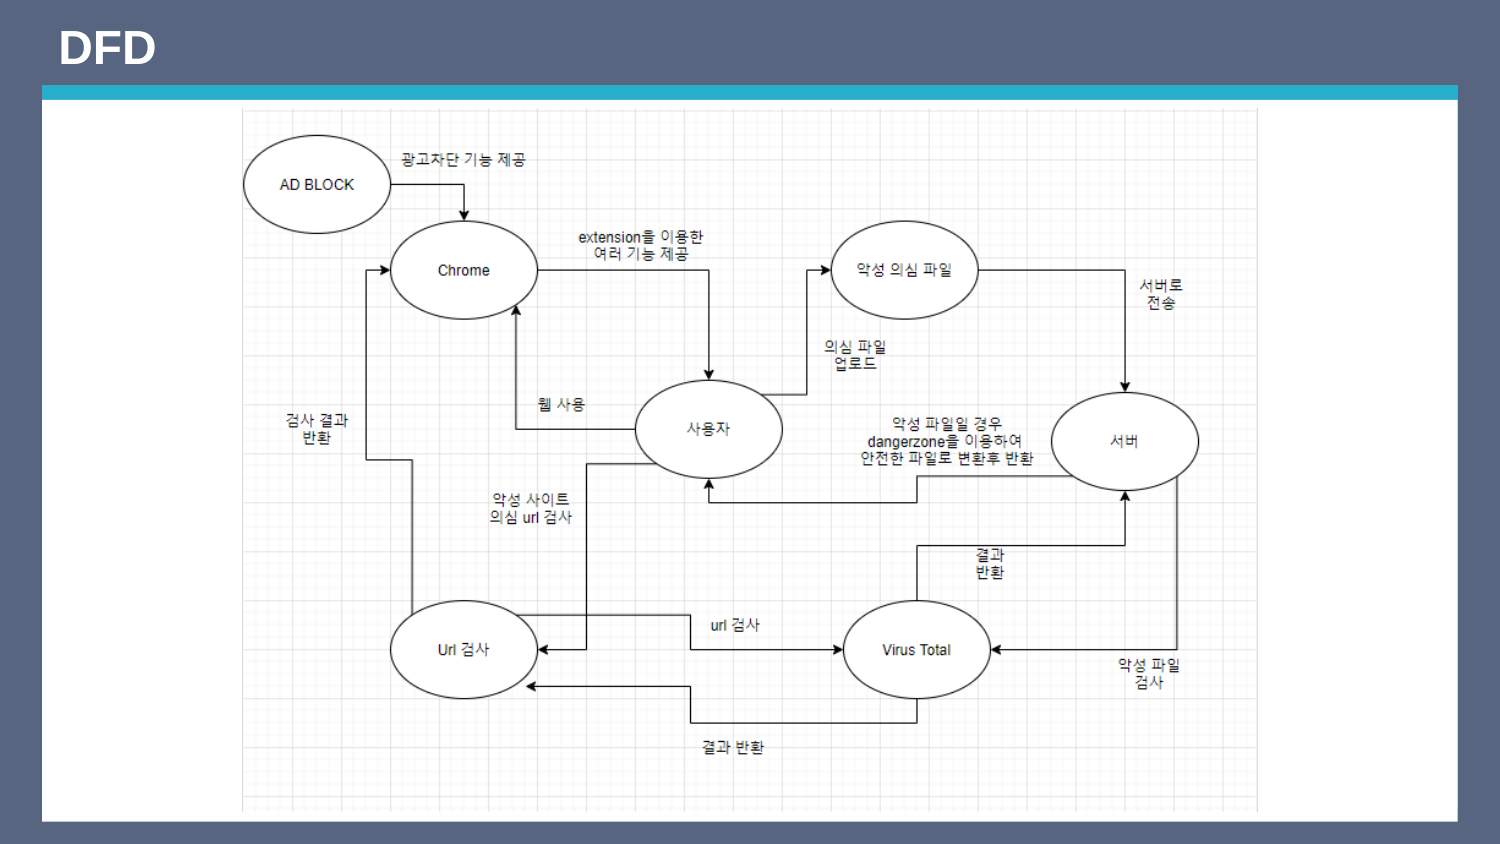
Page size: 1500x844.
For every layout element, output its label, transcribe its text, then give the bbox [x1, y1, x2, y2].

title DFD [43, 0, 1441, 91]
picture [241, 107, 1258, 812]
